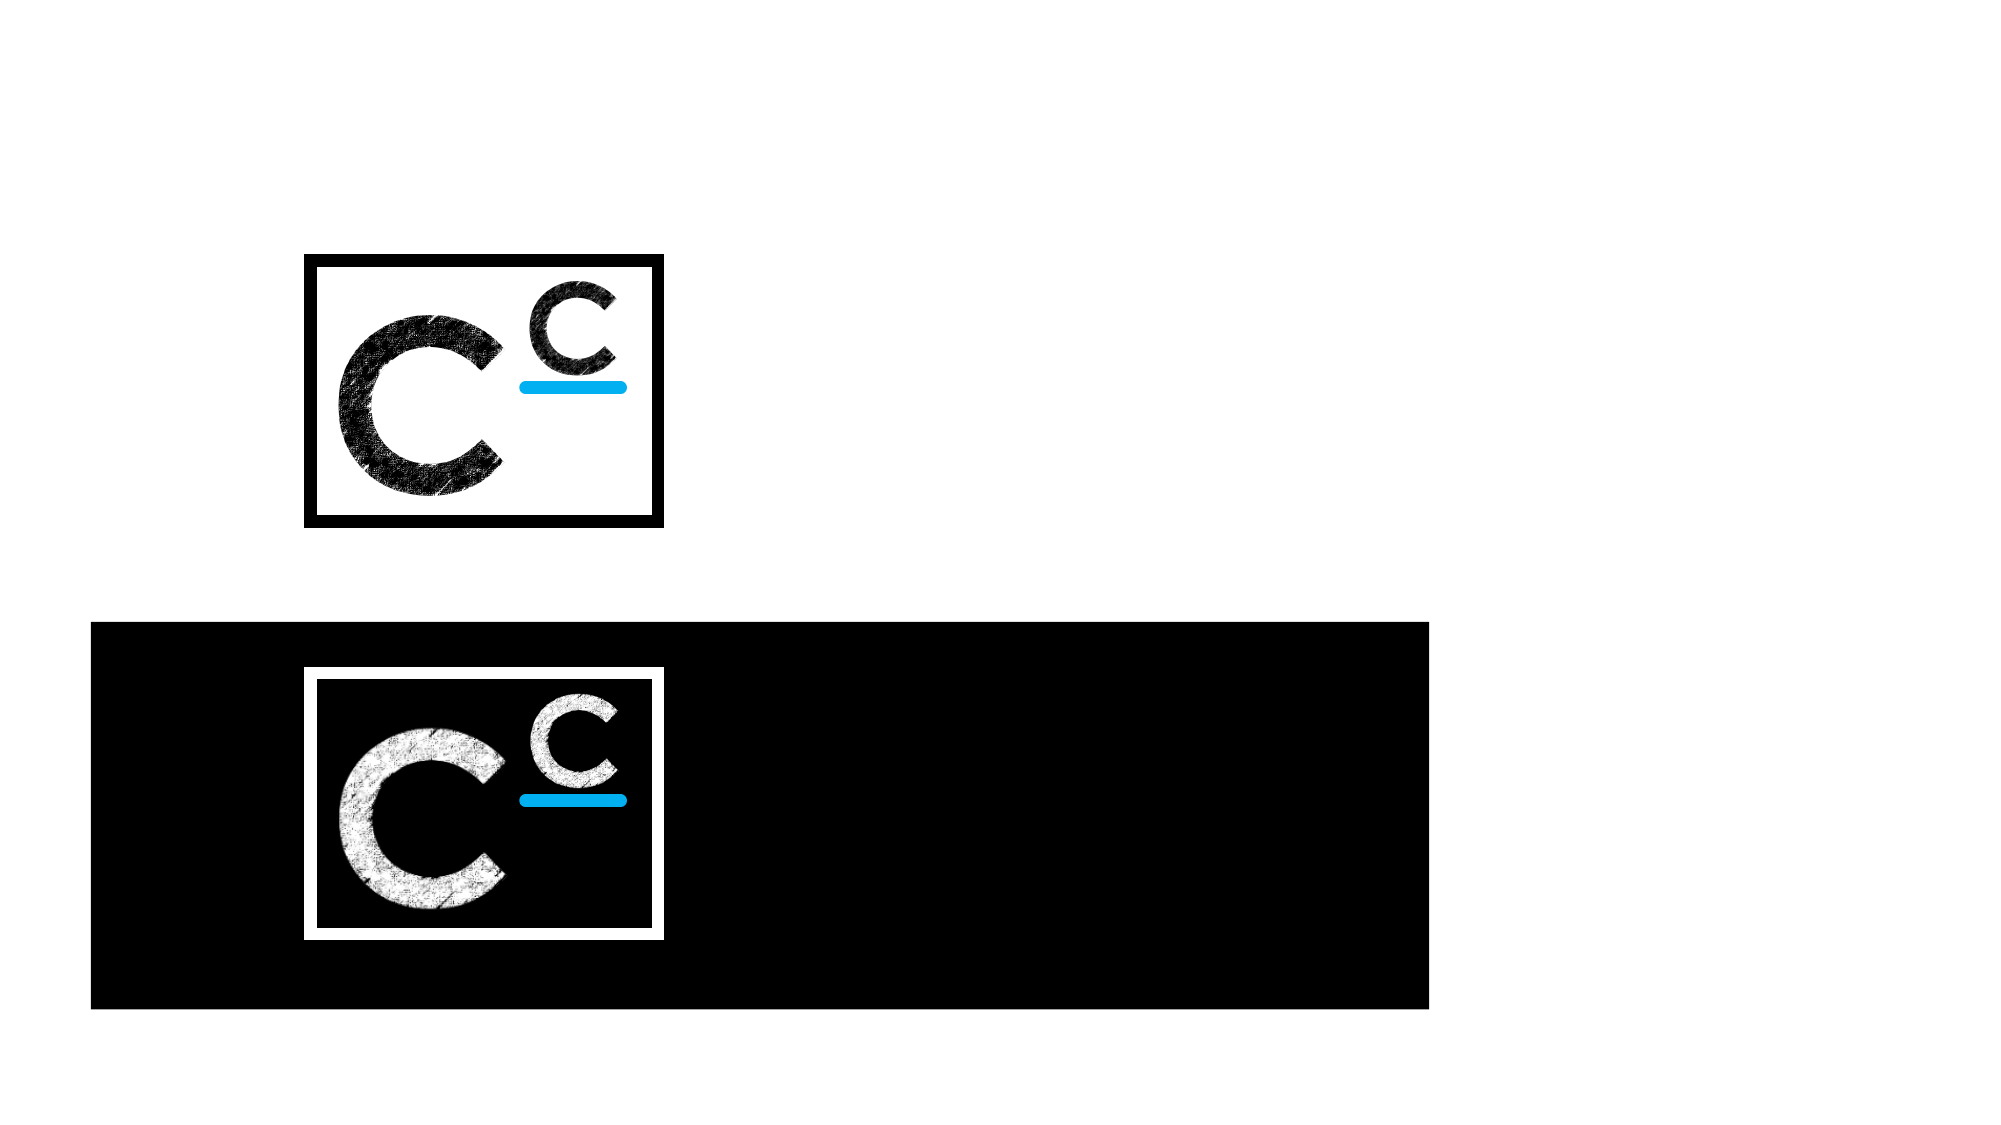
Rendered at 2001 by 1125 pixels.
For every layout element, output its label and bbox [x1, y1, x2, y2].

text_box [309, 671, 659, 936]
picture [526, 687, 623, 793]
text_box [309, 259, 659, 523]
text_box [89, 620, 1431, 1011]
picture [331, 717, 516, 920]
